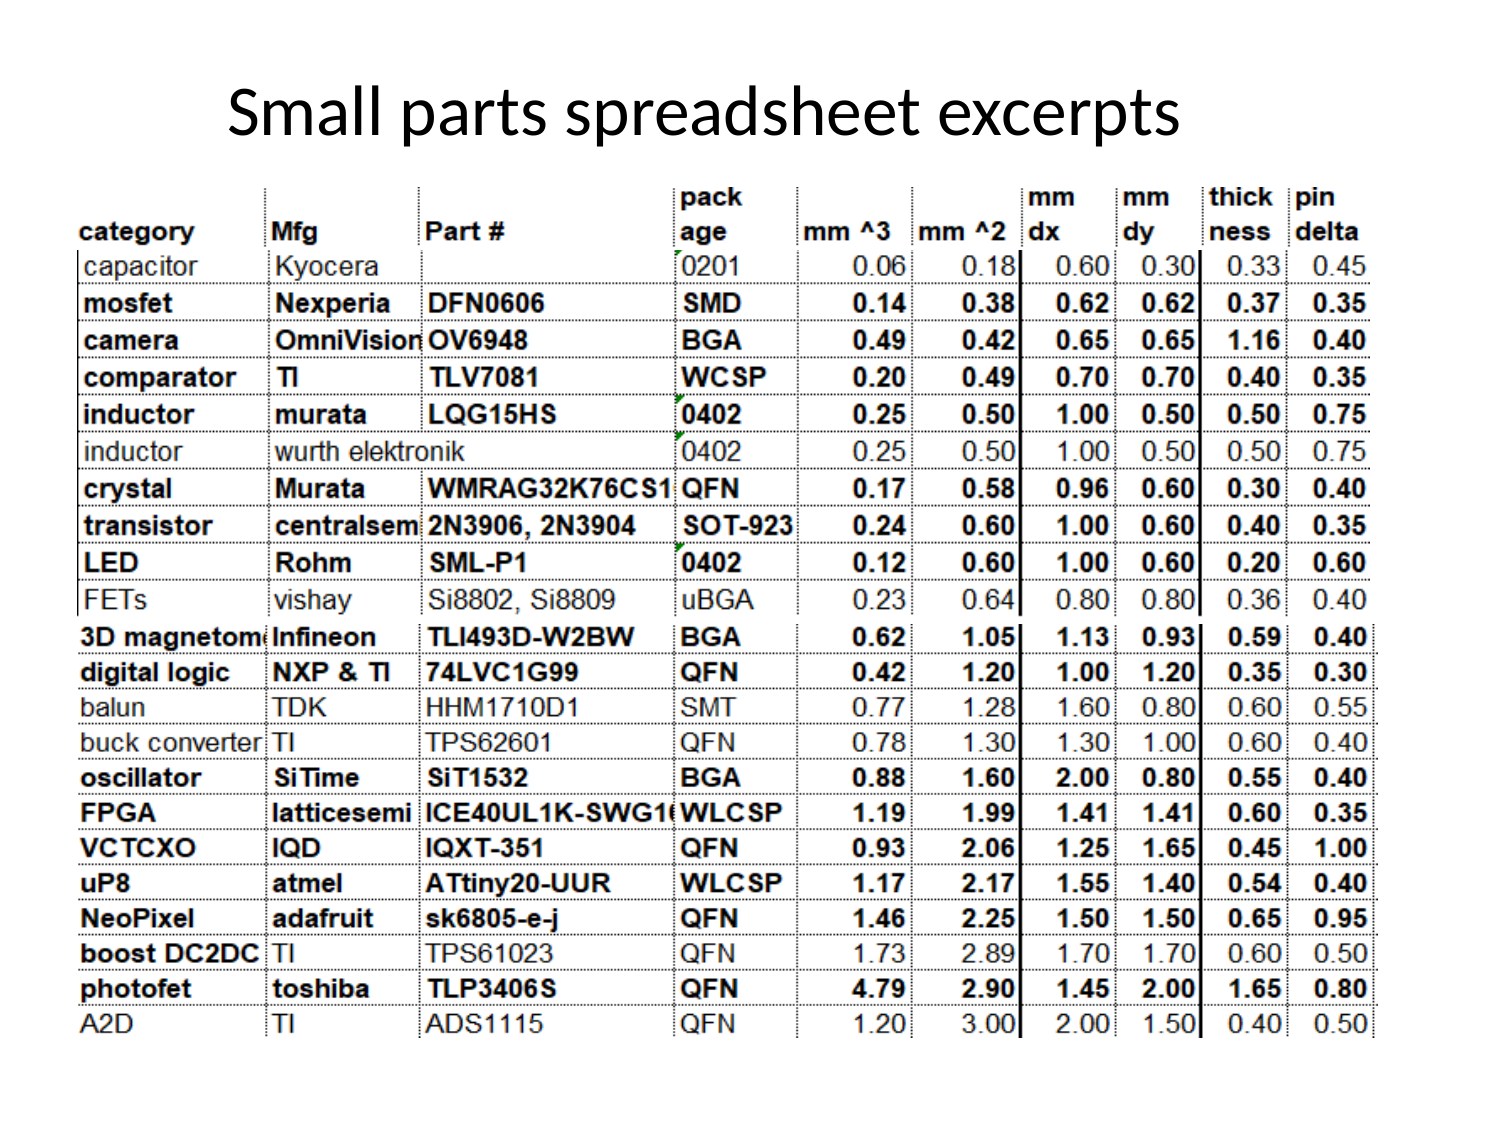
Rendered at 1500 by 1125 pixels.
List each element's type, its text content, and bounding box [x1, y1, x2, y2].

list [77, 257, 1370, 618]
title Small parts spreadsheet excerpts [125, 31, 1285, 182]
picture [77, 624, 1379, 1038]
picture [77, 187, 1379, 251]
